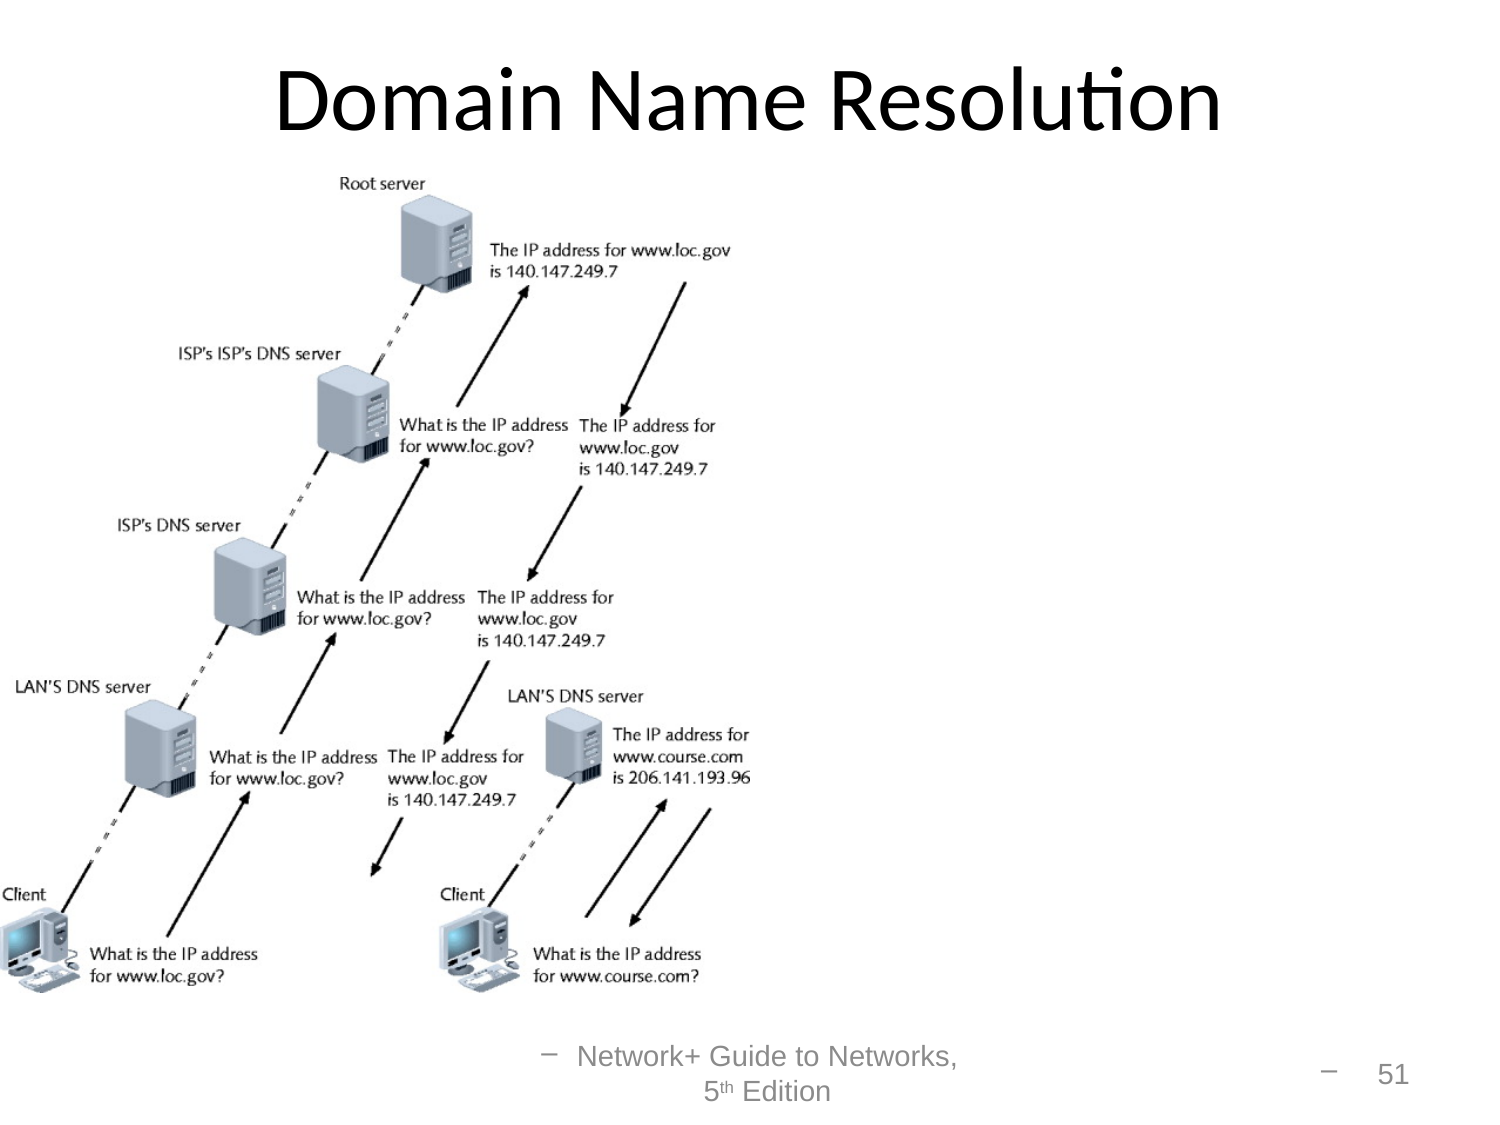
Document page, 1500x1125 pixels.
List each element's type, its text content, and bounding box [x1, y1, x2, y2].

slide_number 51 [1074, 1042, 1425, 1103]
title Domain Name Resolution [75, 0, 1425, 188]
footer Network+ Guide to Networks, 5th Edition [512, 1042, 988, 1103]
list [0, 177, 751, 993]
